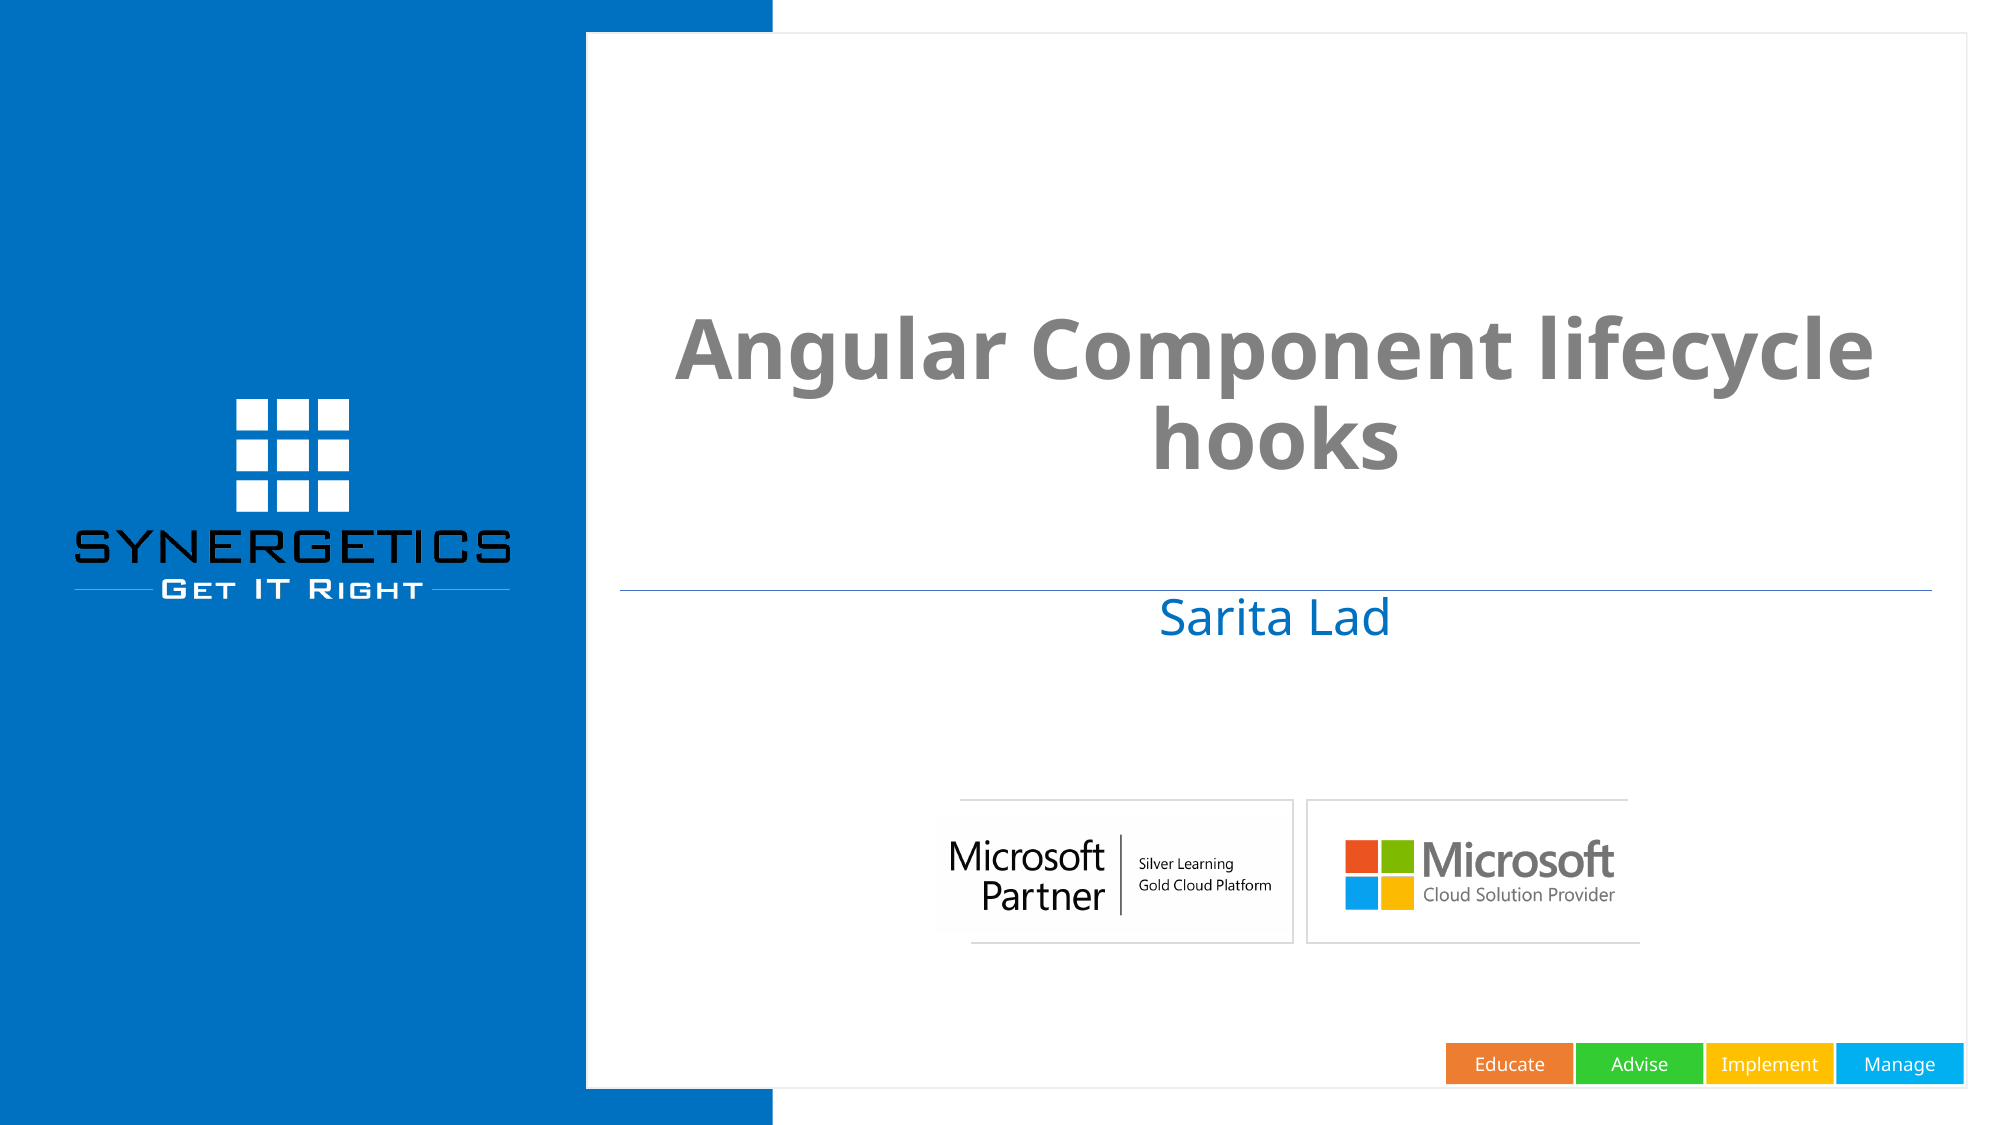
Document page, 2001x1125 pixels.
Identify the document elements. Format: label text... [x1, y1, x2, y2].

picture [934, 816, 1291, 933]
title Angular Component lifecycle hooks [619, 258, 1933, 538]
picture [1339, 833, 1622, 916]
subtitle Sarita Lad [619, 590, 1933, 724]
